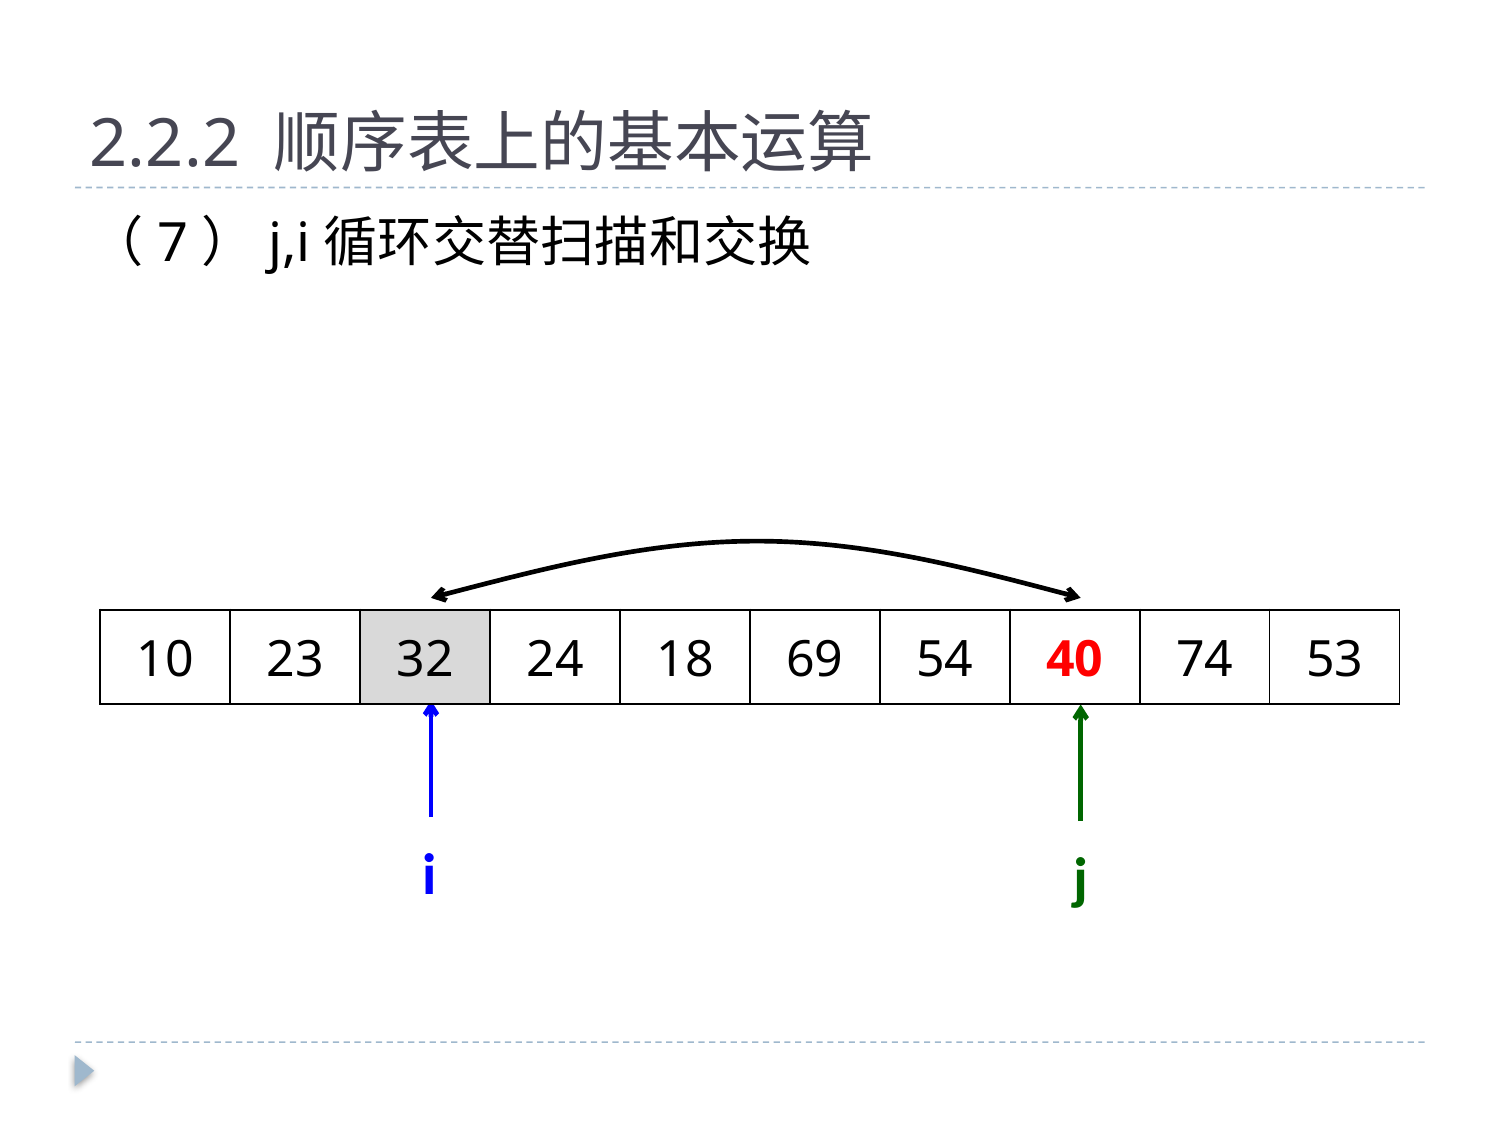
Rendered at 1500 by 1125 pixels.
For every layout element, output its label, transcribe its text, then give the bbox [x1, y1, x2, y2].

text_box i [407, 828, 452, 914]
table_header 24 [491, 611, 619, 703]
table_header 74 [1141, 611, 1269, 703]
list （7）j,i循环交替扫描和交换 [75, 200, 1425, 1010]
table_header 40 [1011, 611, 1139, 703]
table_header 53 [1270, 611, 1399, 703]
text_box [430, 539, 1081, 602]
table_header 18 [621, 611, 749, 703]
title 2.2.2 顺序表上的基本运算 [75, 24, 1425, 188]
text_box j [1058, 832, 1104, 918]
table_header 23 [231, 611, 359, 703]
table_header 32 [361, 611, 489, 703]
table_header 54 [881, 611, 1009, 703]
table_header 69 [751, 611, 879, 703]
table_header 10 [101, 611, 229, 703]
